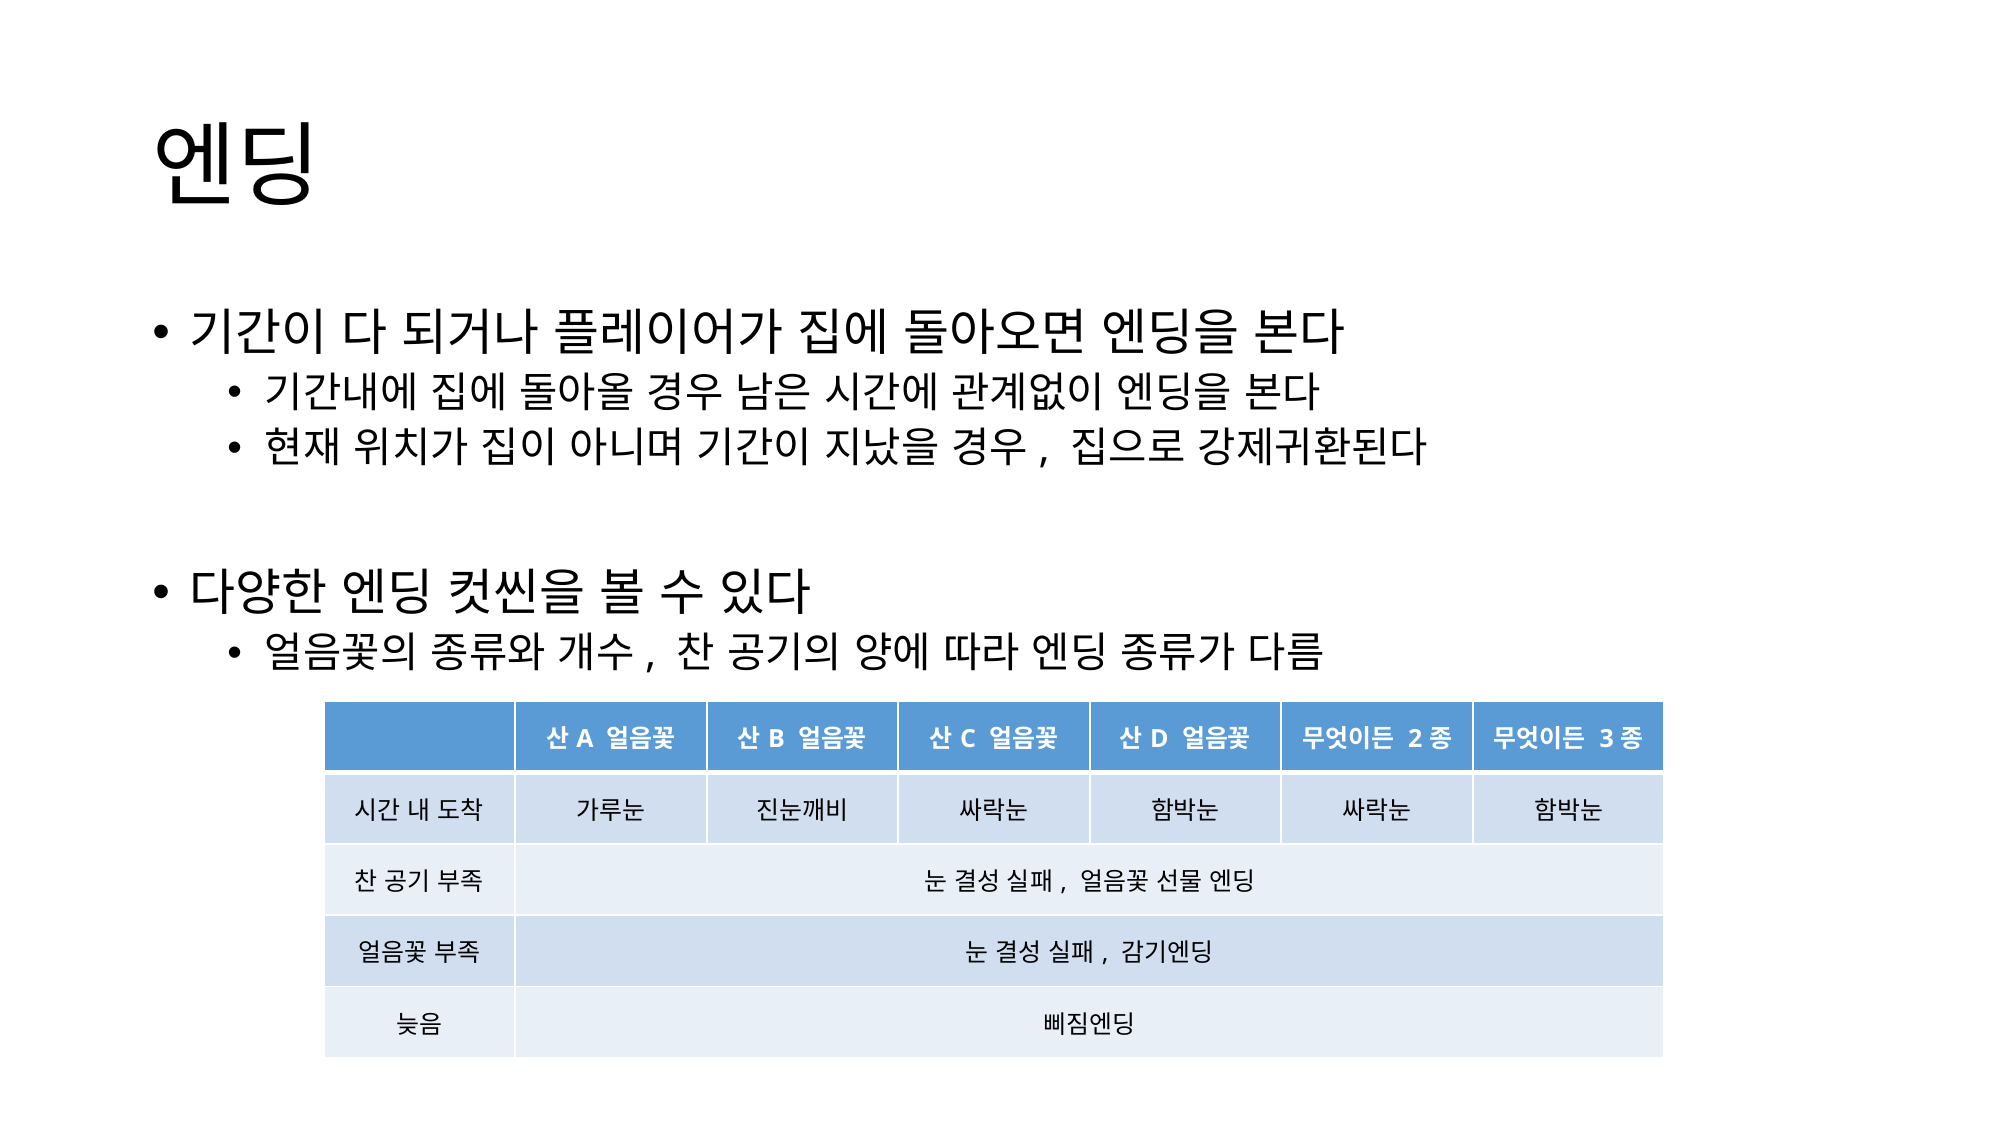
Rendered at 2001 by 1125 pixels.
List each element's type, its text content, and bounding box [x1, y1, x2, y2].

table_cell 늦음 [325, 987, 514, 1057]
table_cell 시간 내 도착 [325, 775, 514, 843]
table_header 무엇이든 3종 [1474, 702, 1663, 770]
table_cell 싸락눈 [899, 775, 1089, 843]
table_cell 눈 결성 실패, 얼음꽃 선물 엔딩 [516, 845, 1663, 914]
table_header 산B 얼음꽃 [708, 702, 897, 770]
table_header [325, 702, 514, 770]
table_cell 함박눈 [1091, 775, 1280, 843]
table_header 무엇이든 2종 [1282, 702, 1472, 770]
table_cell 싸락눈 [1282, 775, 1472, 843]
table_cell 함박눈 [1474, 775, 1663, 843]
table_header 산D 얼음꽃 [1091, 702, 1280, 770]
list 기간이 다 되거나 플레이어가 집에 돌아오면 엔딩을 본다 기간내에 집에 돌아올 경우 남은 시간에 관계없이 엔딩을 본다 현재 위치가 집이 아니며 기간이 지났을 경우, 집으로 강제귀환된다 다양한 엔딩 컷씬을 볼 수 있다 얼음꽃의 종류와 개수, 찬 공기의 양에 따라 엔딩 종류가 다름 [137, 299, 1863, 1014]
table_cell 찬 공기 부족 [325, 845, 514, 914]
table_cell 가루눈 [516, 775, 706, 843]
table_header 산C 얼음꽃 [899, 702, 1089, 770]
table_cell 눈 결성 실패, 감기엔딩 [516, 916, 1663, 986]
table_cell 얼음꽃 부족 [325, 916, 514, 986]
title 엔딩 [137, 59, 1863, 278]
table_cell 삐짐엔딩 [516, 987, 1663, 1057]
table_cell 진눈깨비 [708, 775, 897, 843]
table_header 산A 얼음꽃 [516, 702, 706, 770]
